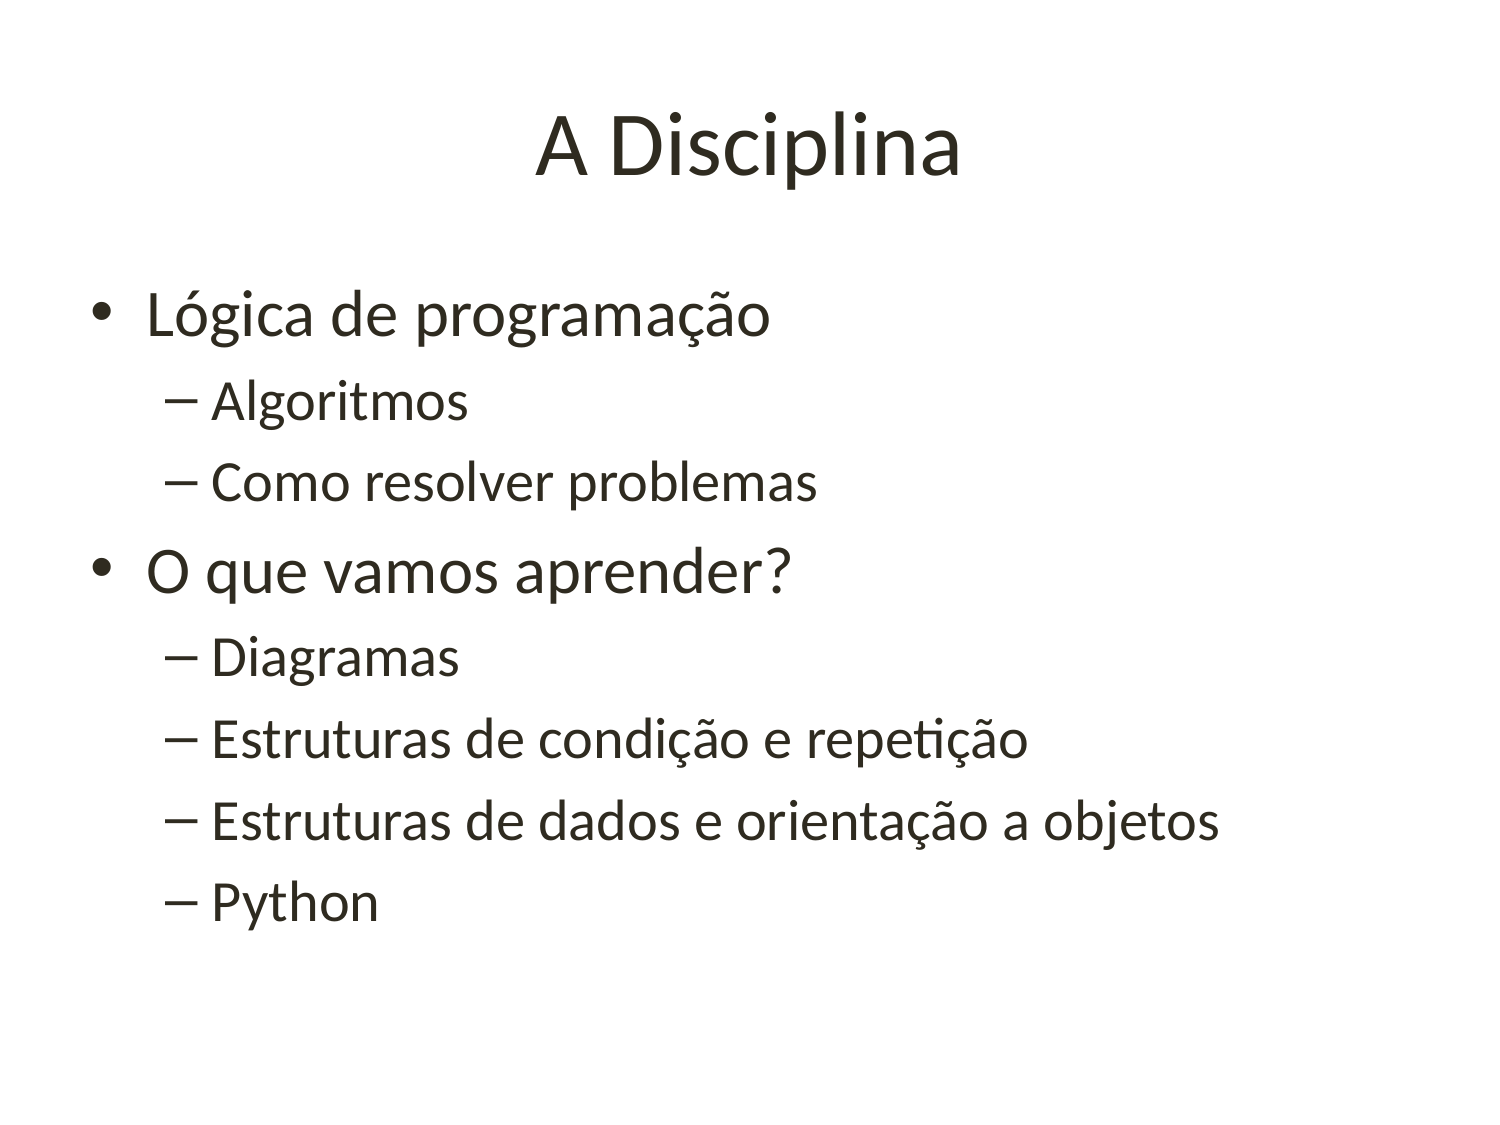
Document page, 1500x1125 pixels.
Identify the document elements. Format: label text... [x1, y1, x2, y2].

list Lógica de programação Algoritmos Como resolver problemas O que vamos aprender? Diagramas Estruturas de condição e repetição Estruturas de dados e orientação a objetos Python [74, 262, 1426, 1006]
title A Disciplina [74, 44, 1426, 233]
